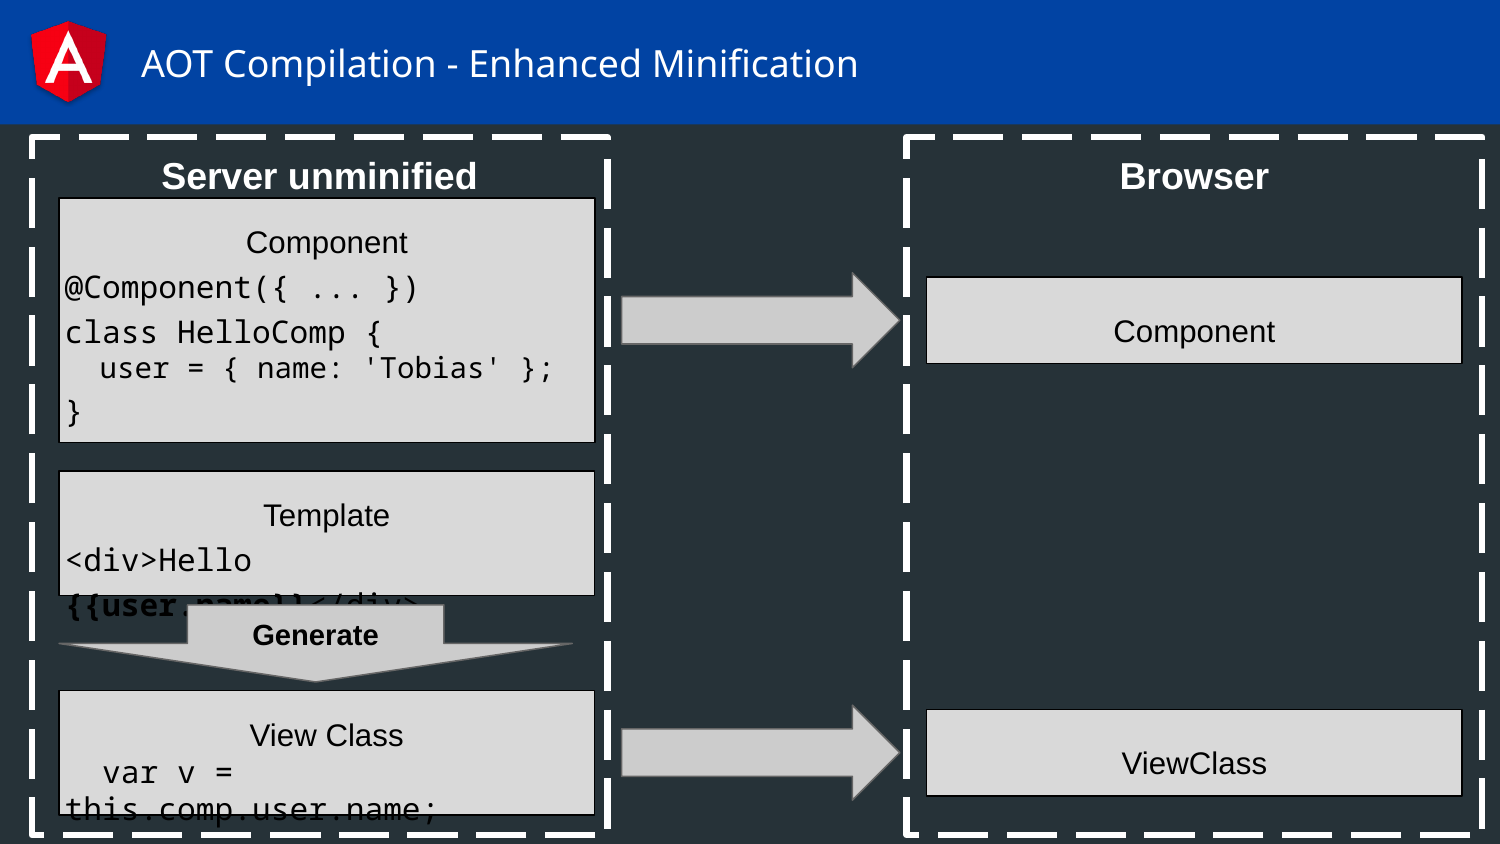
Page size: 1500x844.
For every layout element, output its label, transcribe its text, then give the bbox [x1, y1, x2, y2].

text_box View Class var v = this.comp.user.name; [58, 690, 595, 815]
text_box Browser [906, 136, 1483, 836]
text_box Generate [59, 604, 573, 682]
text_box Server unminified [31, 136, 608, 836]
text_box Template <div>Hello {{user.name}}</div> [58, 471, 595, 596]
text_box Component [926, 277, 1463, 364]
title AOT Compilation - Enhanced Minification [125, 0, 1434, 125]
picture [27, 20, 110, 107]
text_box [621, 272, 900, 368]
text_box Component @Component({ ... }) class HelloComp { user = { name: 'Tobias' }; } [59, 197, 595, 443]
text_box [621, 705, 900, 801]
text_box ViewClass [926, 709, 1463, 796]
